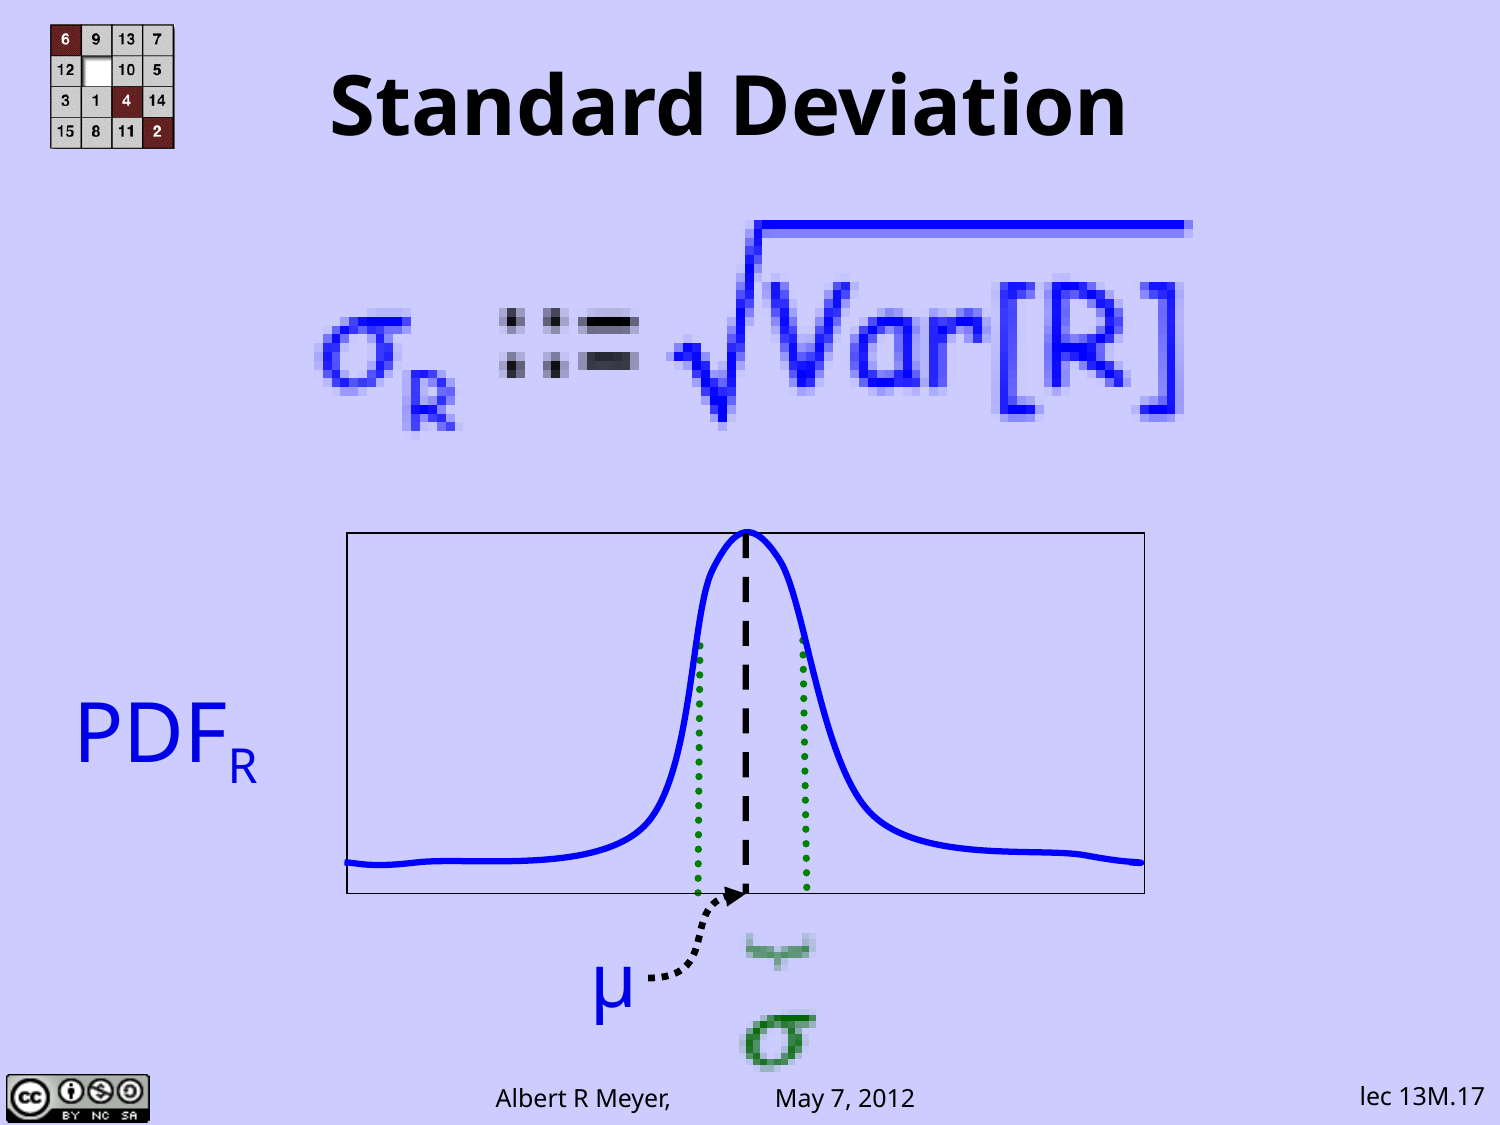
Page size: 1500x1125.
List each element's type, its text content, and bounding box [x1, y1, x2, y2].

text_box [296, 194, 1194, 459]
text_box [578, 532, 747, 1032]
text_box PDFR [58, 671, 339, 801]
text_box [697, 903, 824, 1080]
picture [6, 1074, 150, 1123]
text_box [344, 518, 1147, 894]
picture [50, 24, 175, 149]
title Standard Deviation [314, 23, 1192, 181]
